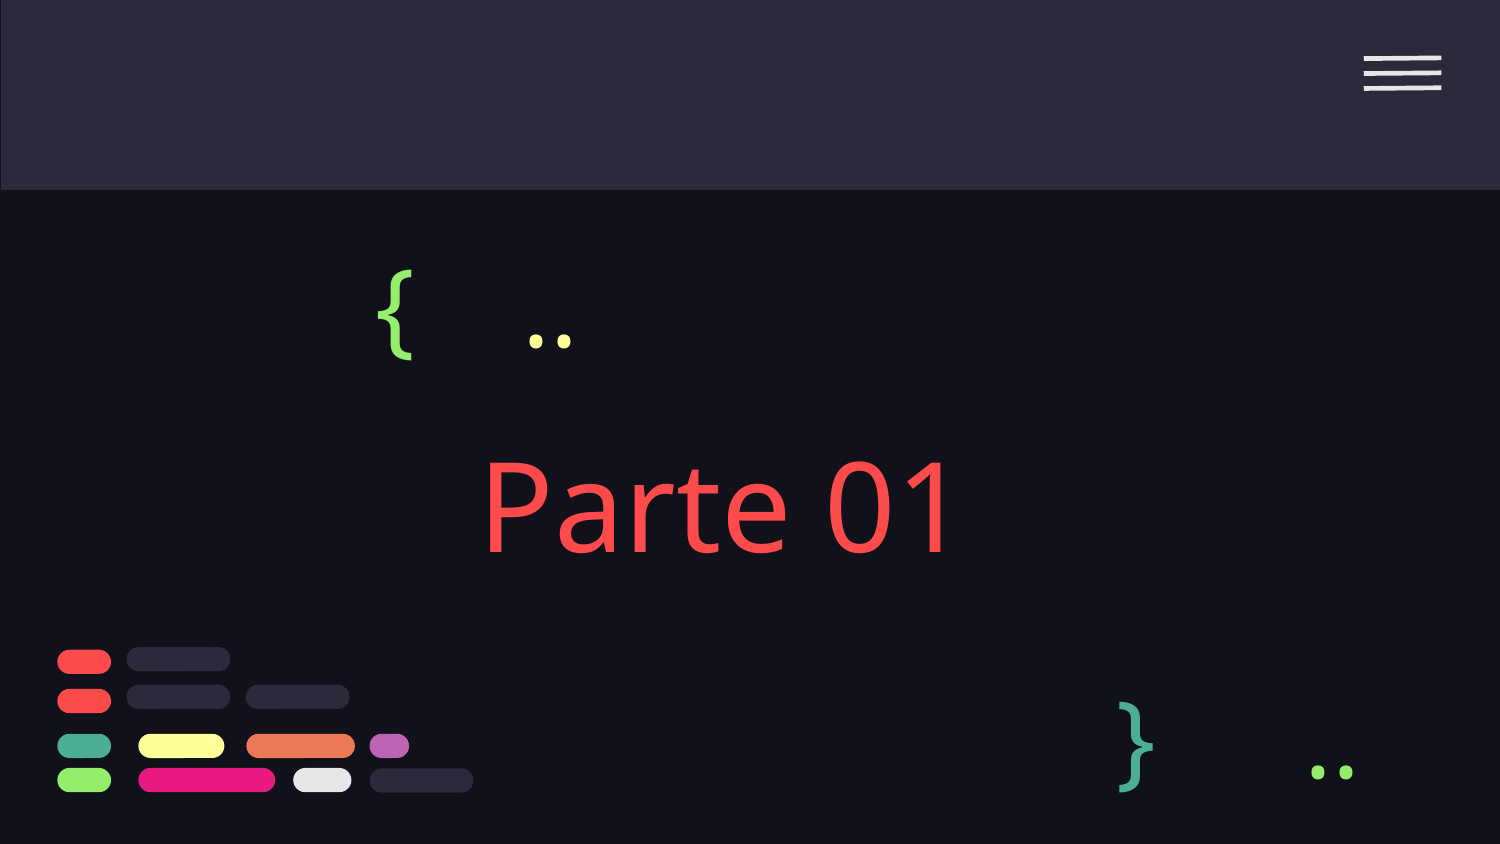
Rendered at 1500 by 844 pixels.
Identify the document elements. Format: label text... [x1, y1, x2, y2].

text_box } [1101, 657, 1188, 782]
text_box { [360, 225, 476, 368]
text_box .. [1215, 692, 1376, 782]
title Parte 01 [464, 426, 1114, 578]
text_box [57, 646, 474, 793]
text_box .. [433, 260, 594, 351]
